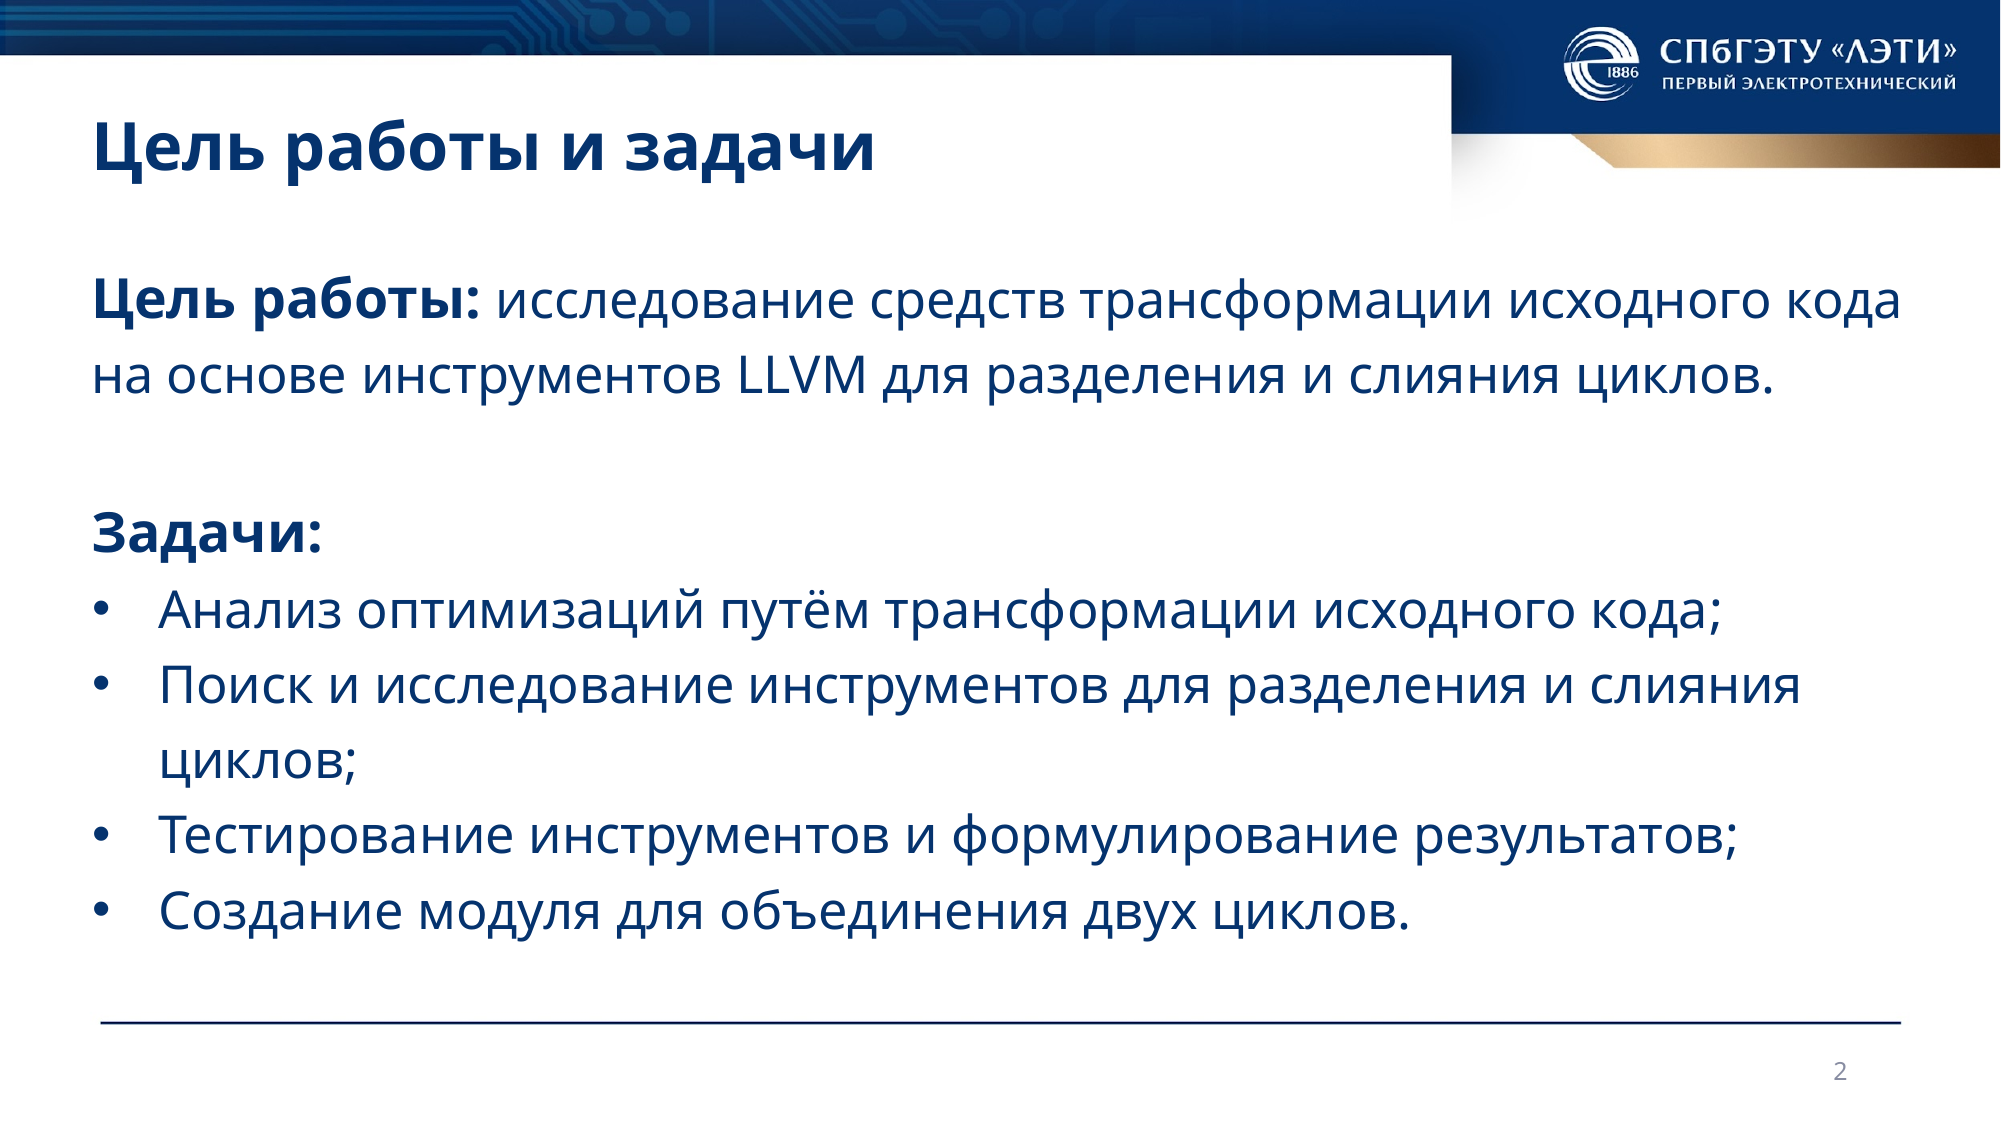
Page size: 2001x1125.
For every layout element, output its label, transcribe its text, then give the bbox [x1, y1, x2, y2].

title Цель работы и задачи [76, 88, 1374, 209]
picture [0, 0, 2001, 1125]
slide_number 2 [1412, 1042, 1863, 1103]
list Цель работы: исследование средств трансформации исходного кода на основе инструментов LLVM для разделения и слияния циклов. Задачи: Анализ оптимизаций путём трансформации исходного кода; Поиск и исследование инструментов для разделения и слияния циклов; Тестирование инструментов и формулирование результатов; Создание модуля для объединения двух циклов. [76, 242, 1924, 1010]
